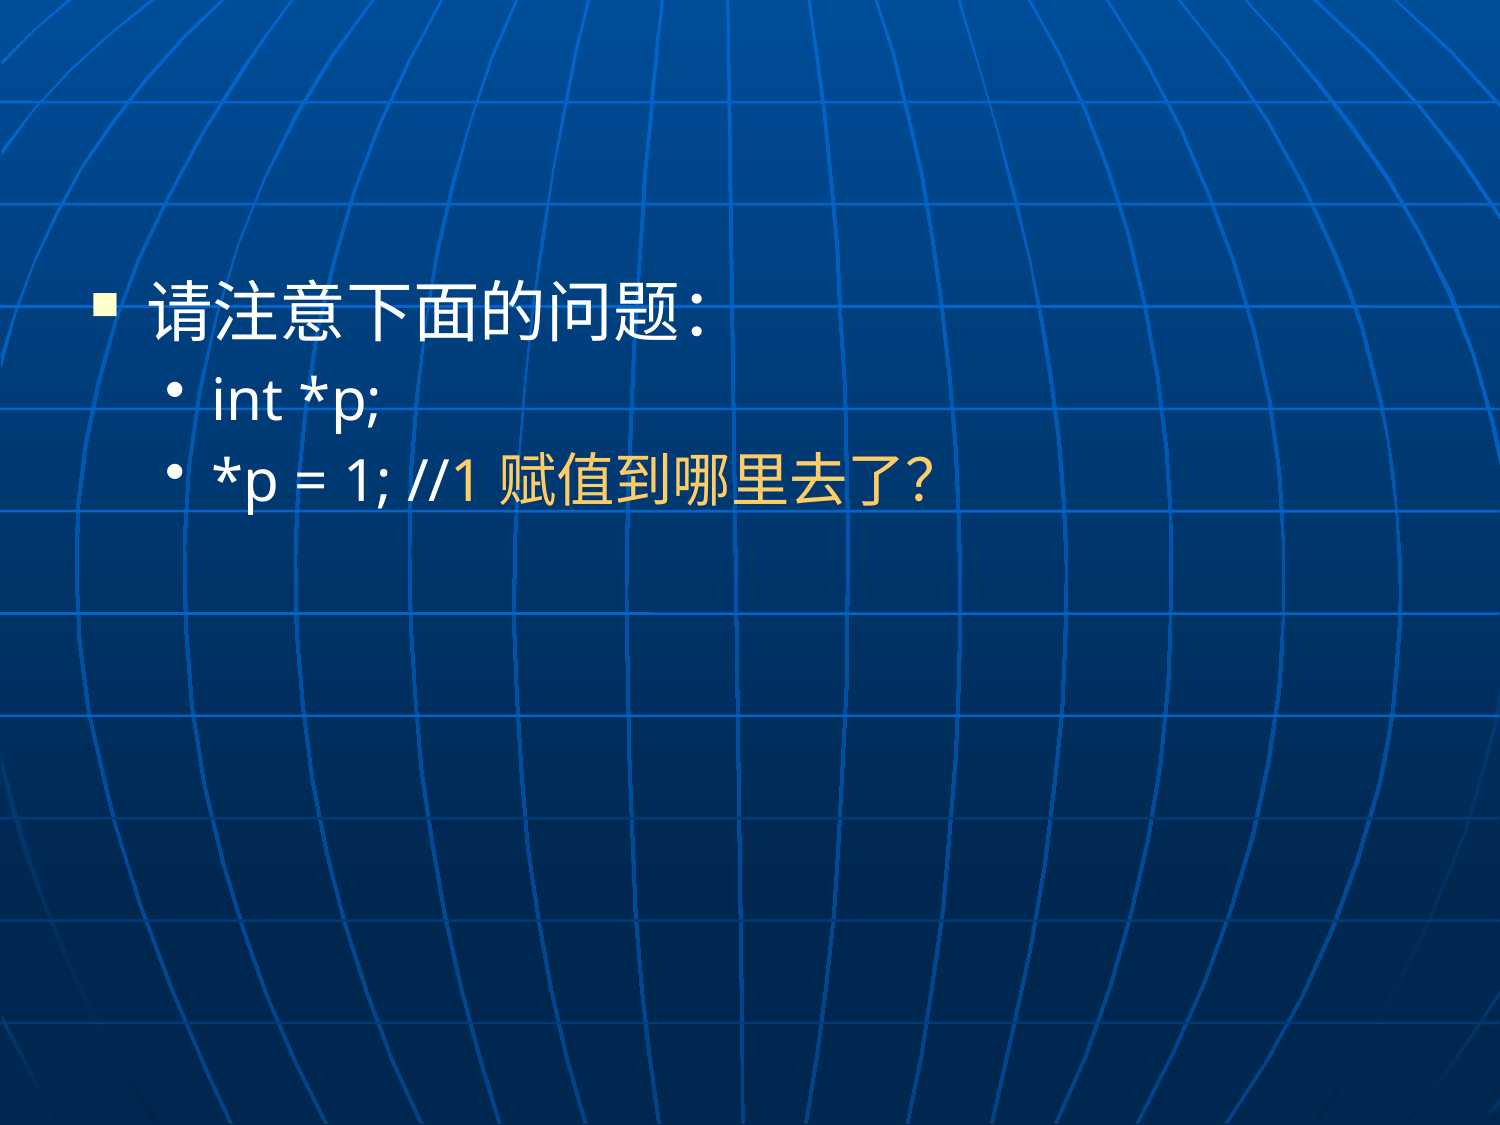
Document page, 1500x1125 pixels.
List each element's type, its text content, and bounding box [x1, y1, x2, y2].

list 请注意下面的问题： int *p; *p = 1; //1赋值到哪里去了？ [75, 262, 1425, 1006]
